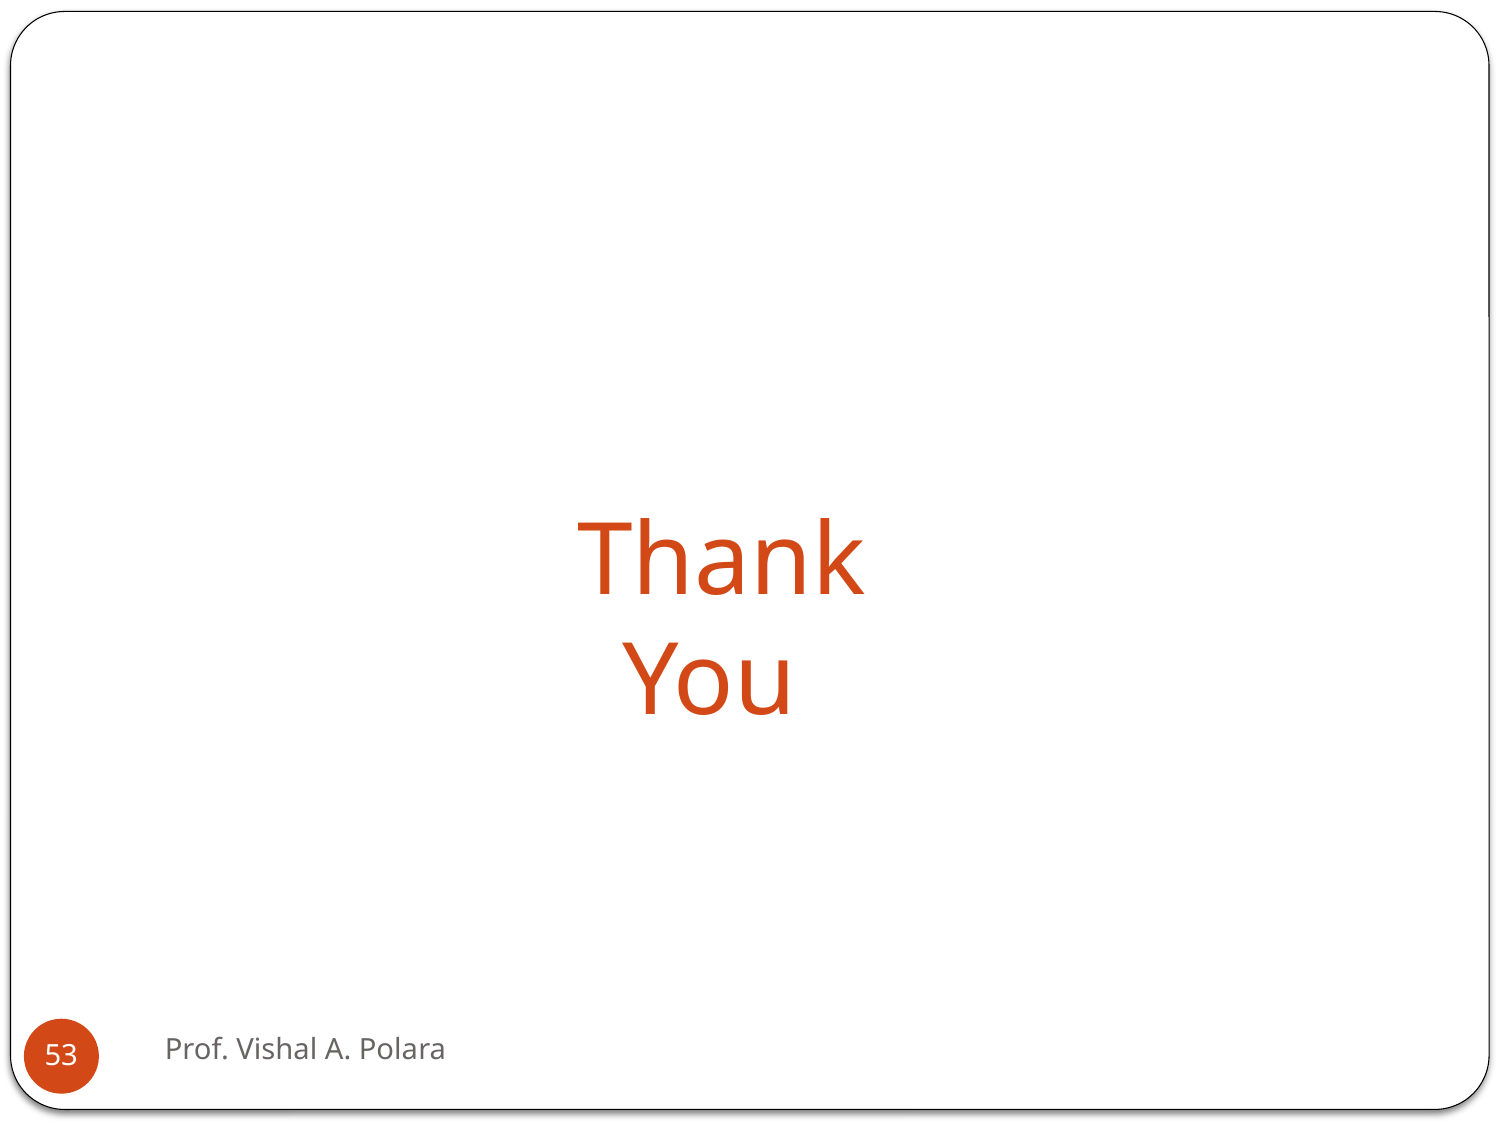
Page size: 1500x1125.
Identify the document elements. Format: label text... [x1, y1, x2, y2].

list Thank You [562, 487, 1013, 625]
footer Prof. Vishal A. Polara [150, 1012, 800, 1088]
slide_number 53 [23, 1018, 99, 1094]
